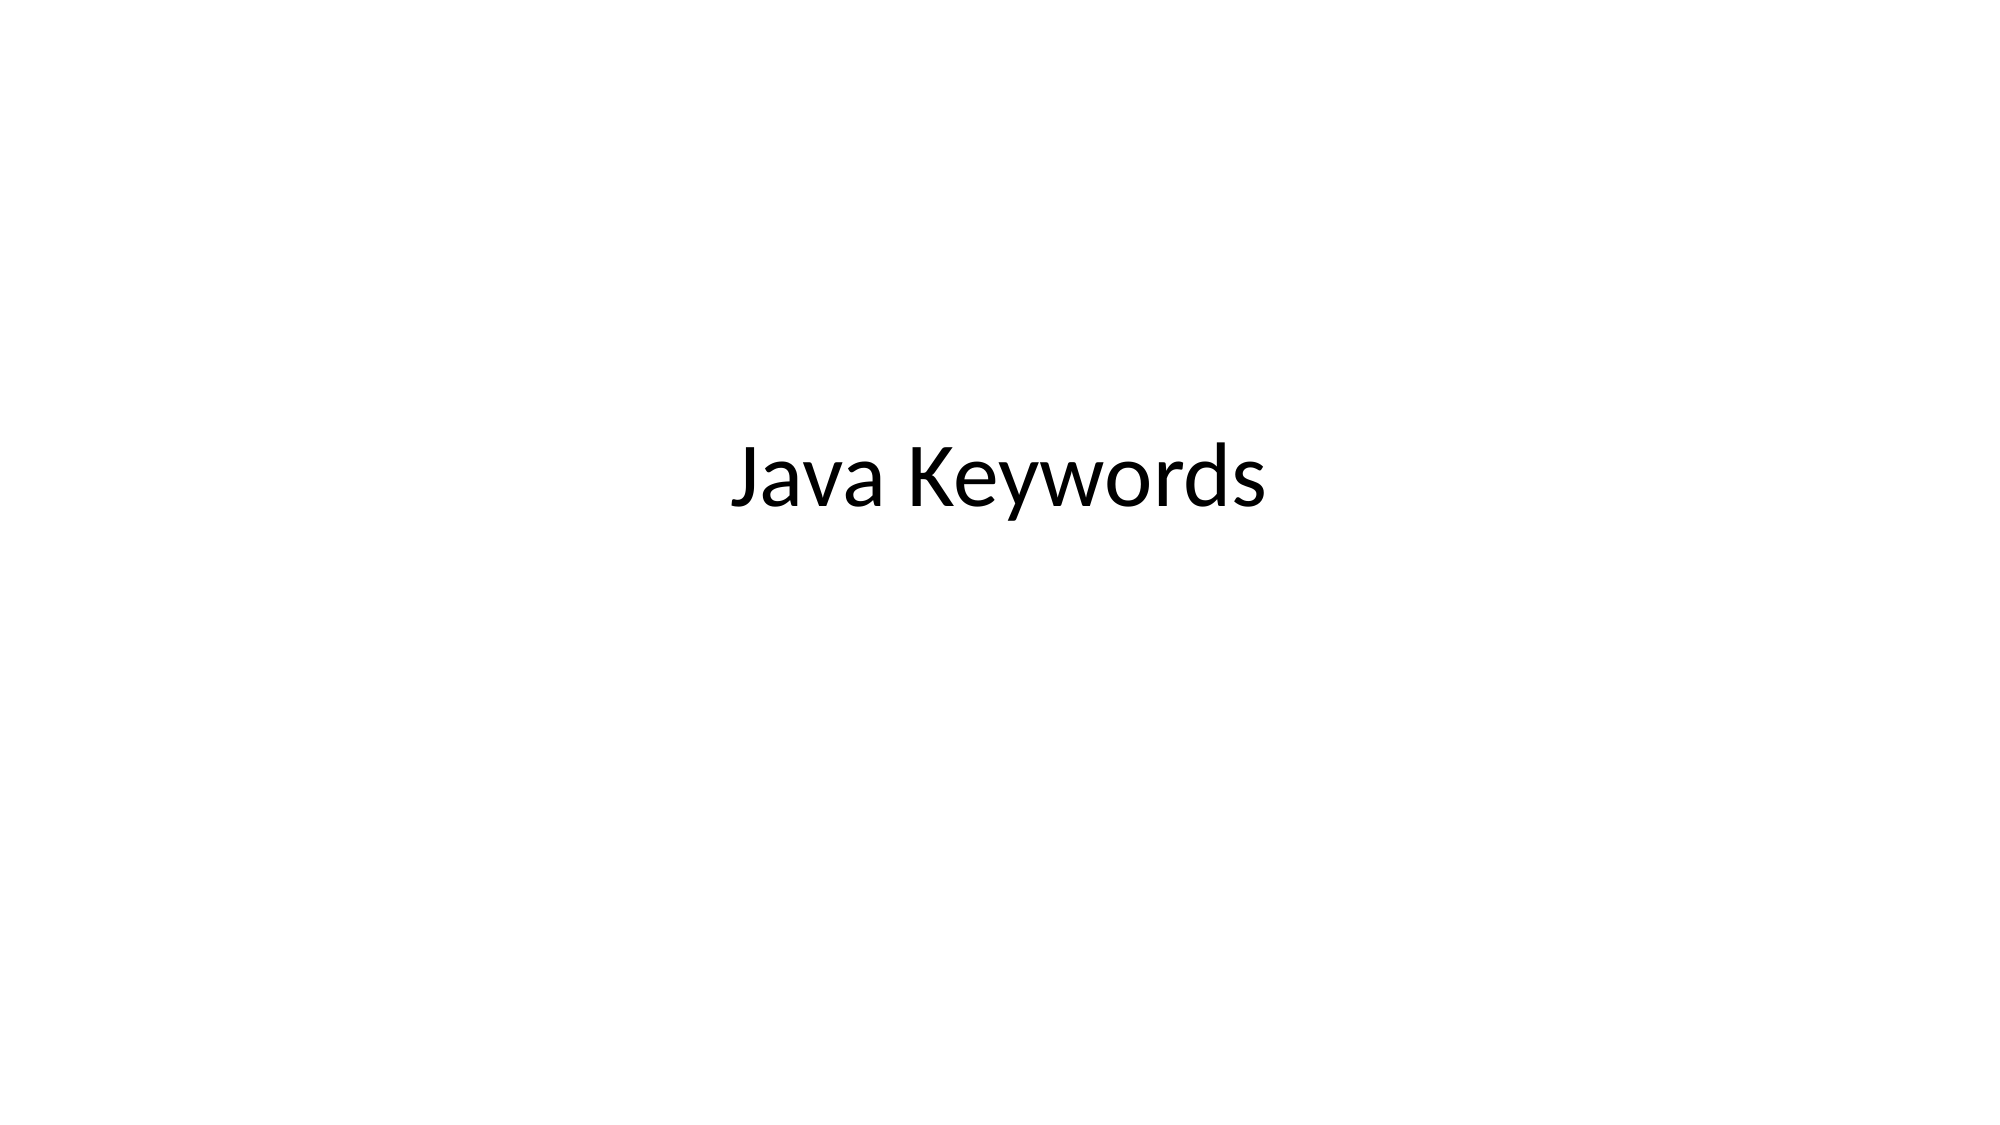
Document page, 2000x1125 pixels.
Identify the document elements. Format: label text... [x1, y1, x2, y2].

title Java Keywords [149, 349, 1850, 591]
